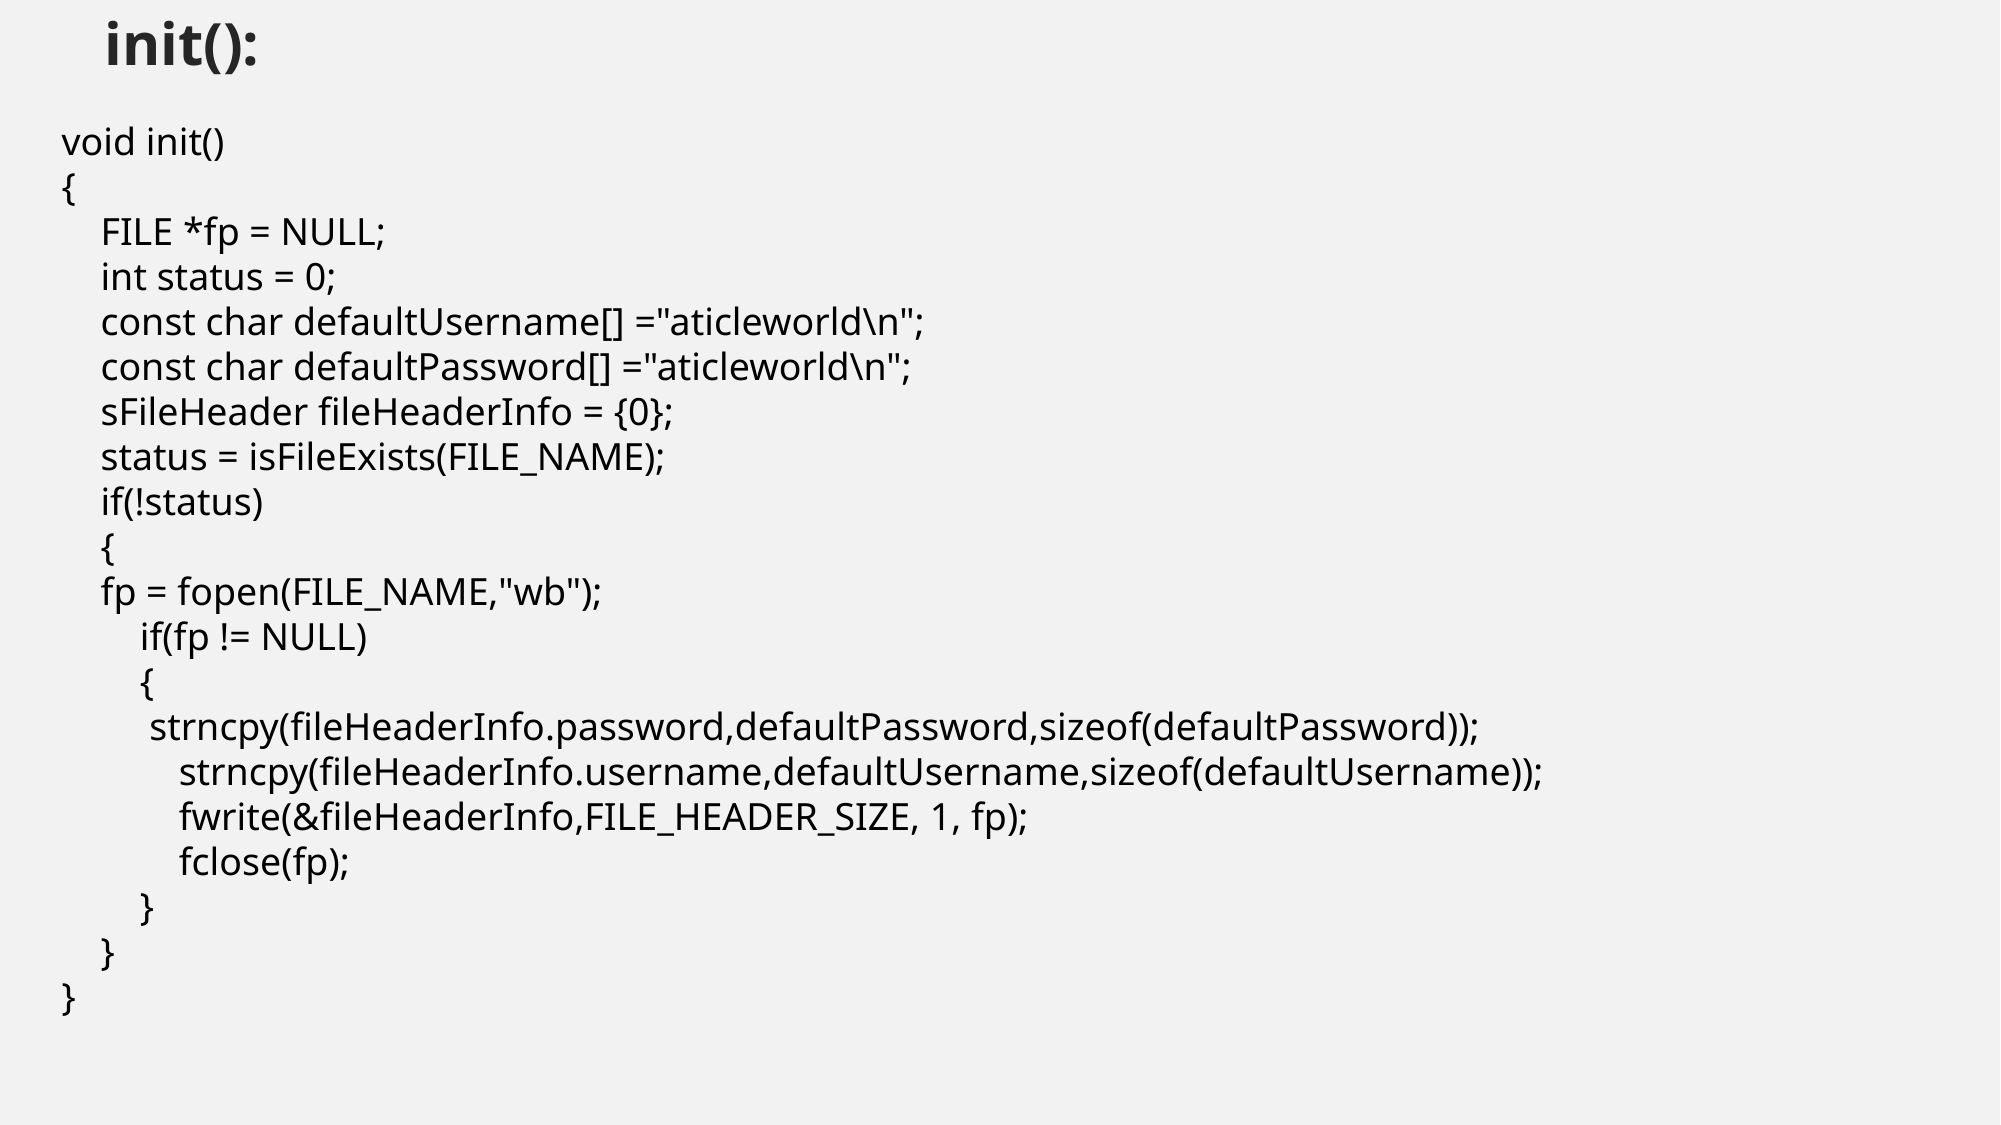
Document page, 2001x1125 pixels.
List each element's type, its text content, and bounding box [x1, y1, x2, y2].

text_box init(): [89, 0, 592, 85]
text_box void init() { FILE *fp = NULL; int status = 0; const char defaultUsername[] ="aticleworld\n"; const char defaultPassword[] ="aticleworld\n"; sFileHeader fileHeaderInfo = {0}; status = isFileExists(FILE_NAME); if(!status) { fp = fopen(FILE_NAME,"wb"); if(fp != NULL) { strncpy(fileHeaderInfo.password,defaultPassword,sizeof(defaultPassword)); strncpy(fileHeaderInfo.username,defaultUsername,sizeof(defaultUsername)); fwrite(&fileHeaderInfo,FILE_HEADER_SIZE, 1, fp); fclose(fp); } } } [46, 110, 1958, 1025]
